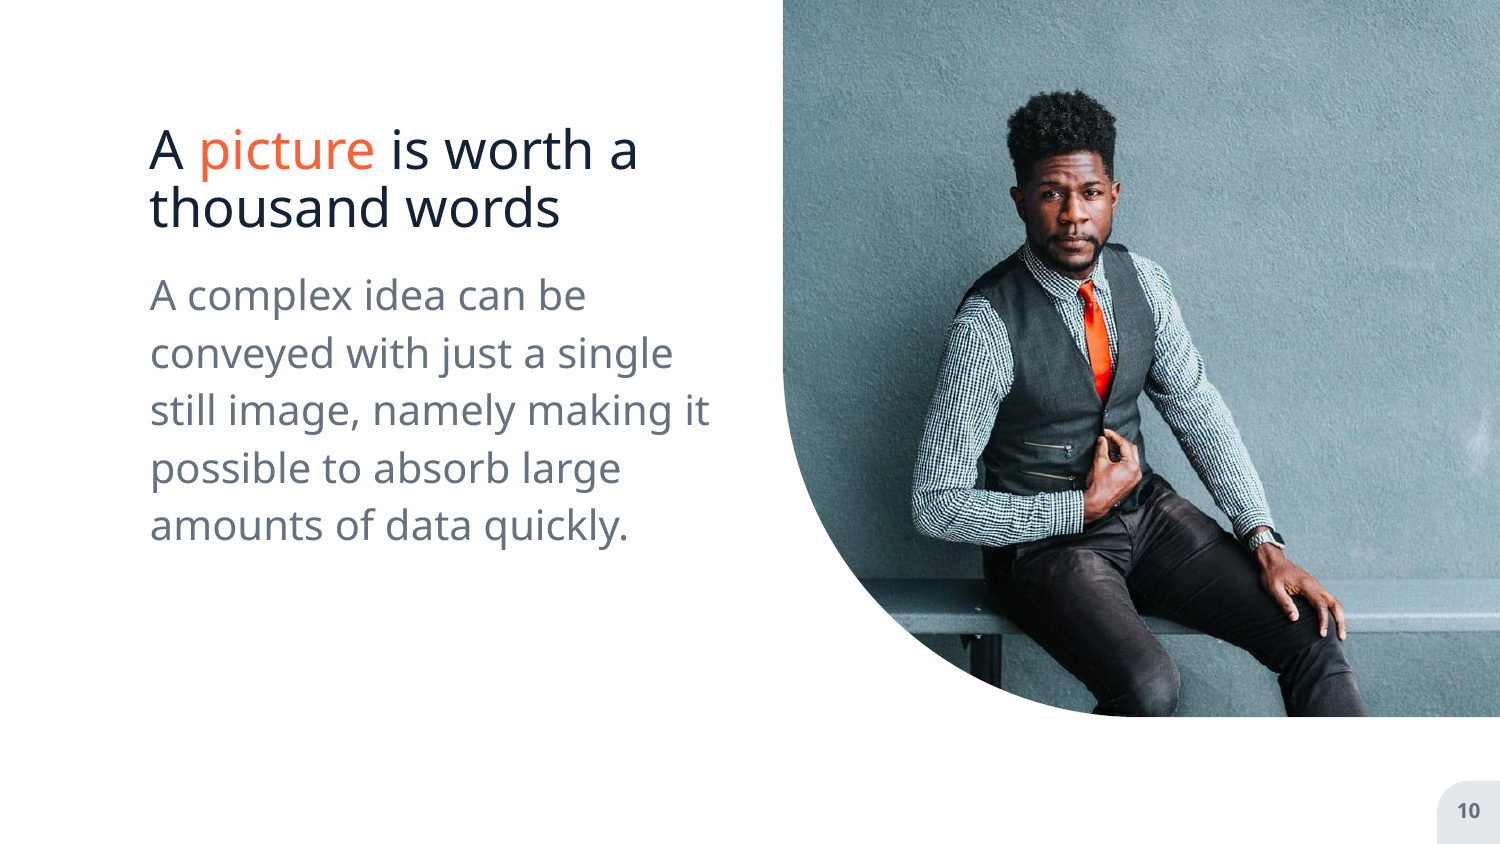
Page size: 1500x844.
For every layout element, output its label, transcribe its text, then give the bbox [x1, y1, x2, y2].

list A complex idea can be conveyed with just a single still image, namely making it possible to absorb large amounts of data quickly. [149, 261, 719, 719]
slide_number 10 [1437, 780, 1500, 844]
title A picture is worth a thousand words [149, 136, 719, 240]
picture [782, 0, 1500, 718]
